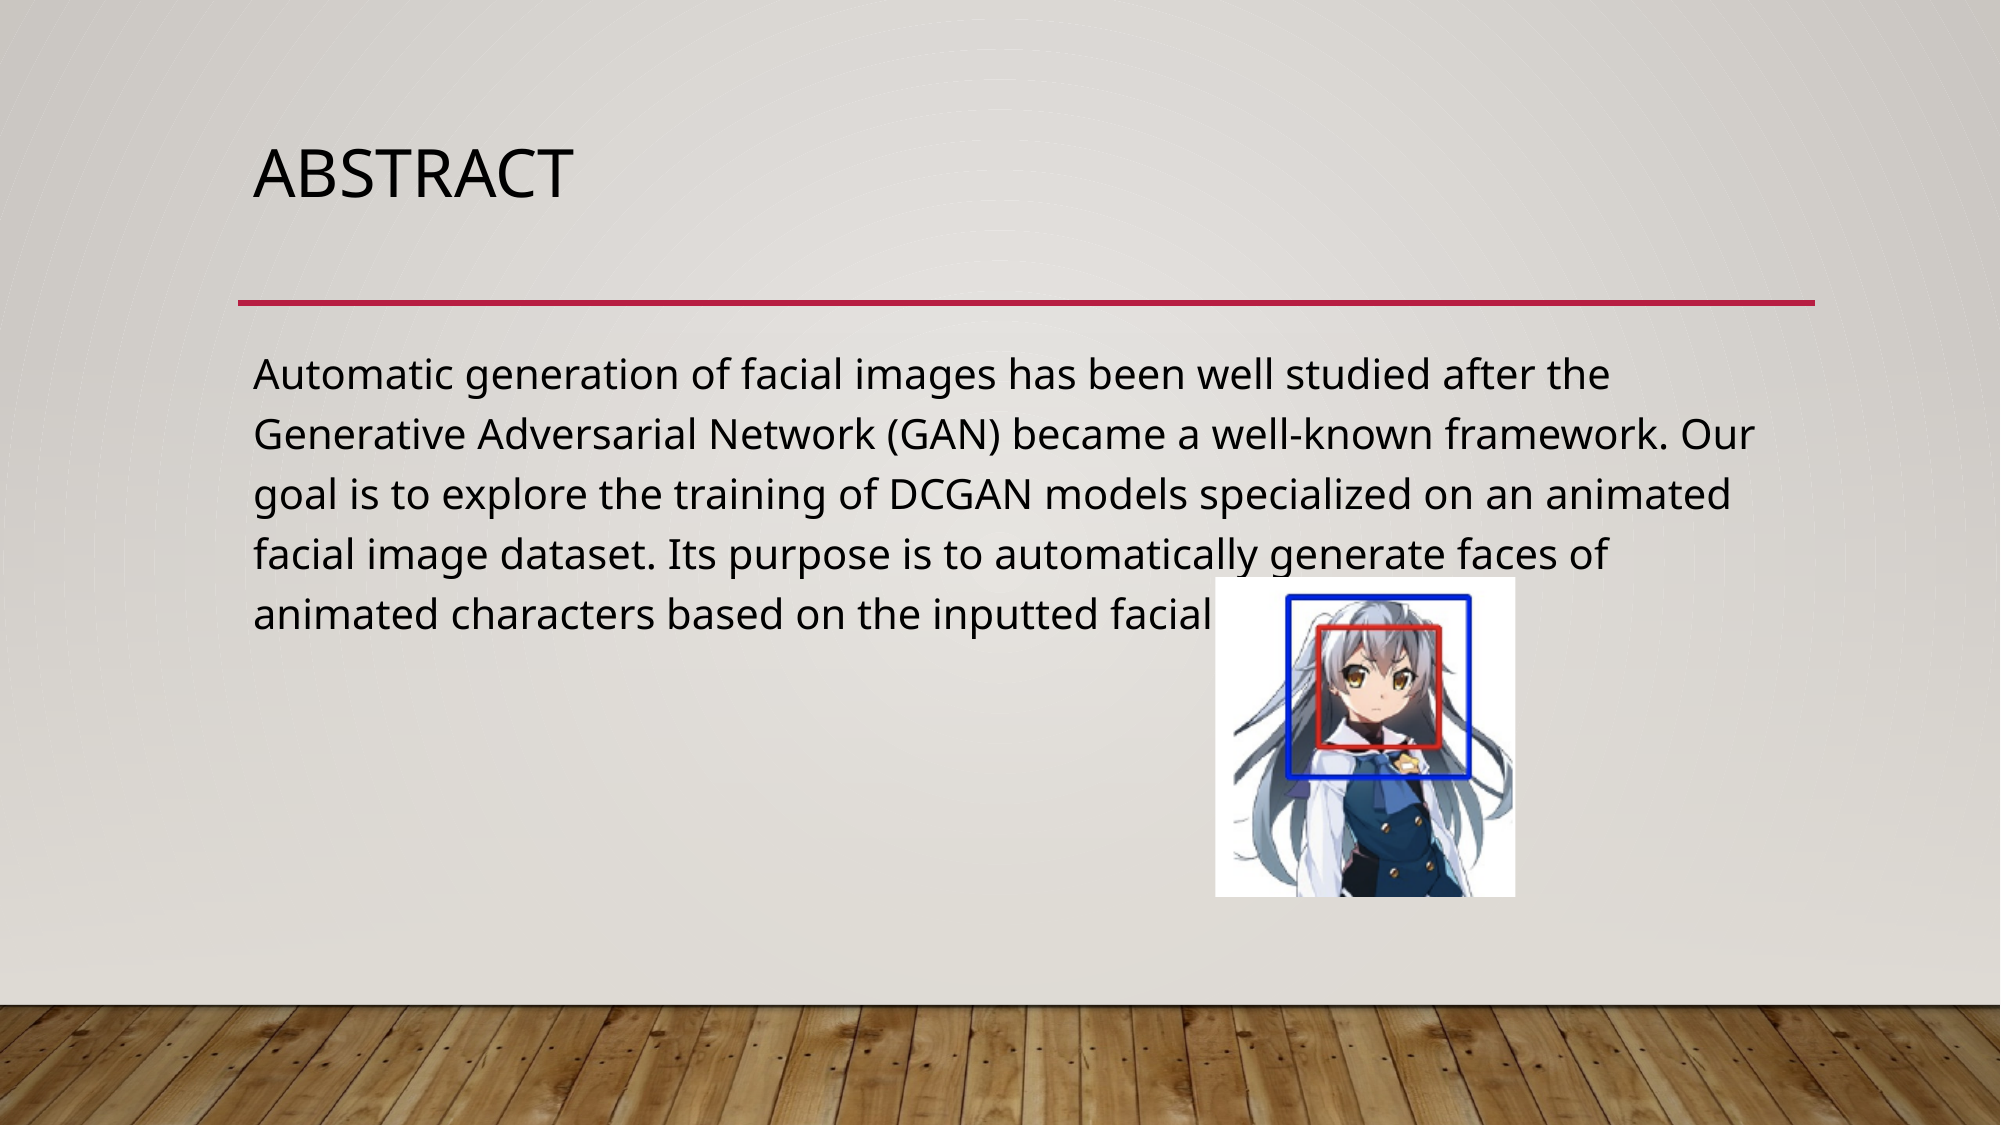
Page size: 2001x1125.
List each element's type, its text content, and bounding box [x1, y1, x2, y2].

list Automatic generation of facial images has been well studied after the Generative Adversarial Network (GAN) became a well-known framework. Our goal is to explore the training of DCGAN models specialized on an animated facial image dataset. Its purpose is to automatically generate faces of animated characters based on the inputted facial feature tags. [238, 330, 1814, 897]
title Abstract [238, 131, 1814, 305]
picture [1215, 577, 1516, 897]
picture [0, 1005, 2000, 1125]
